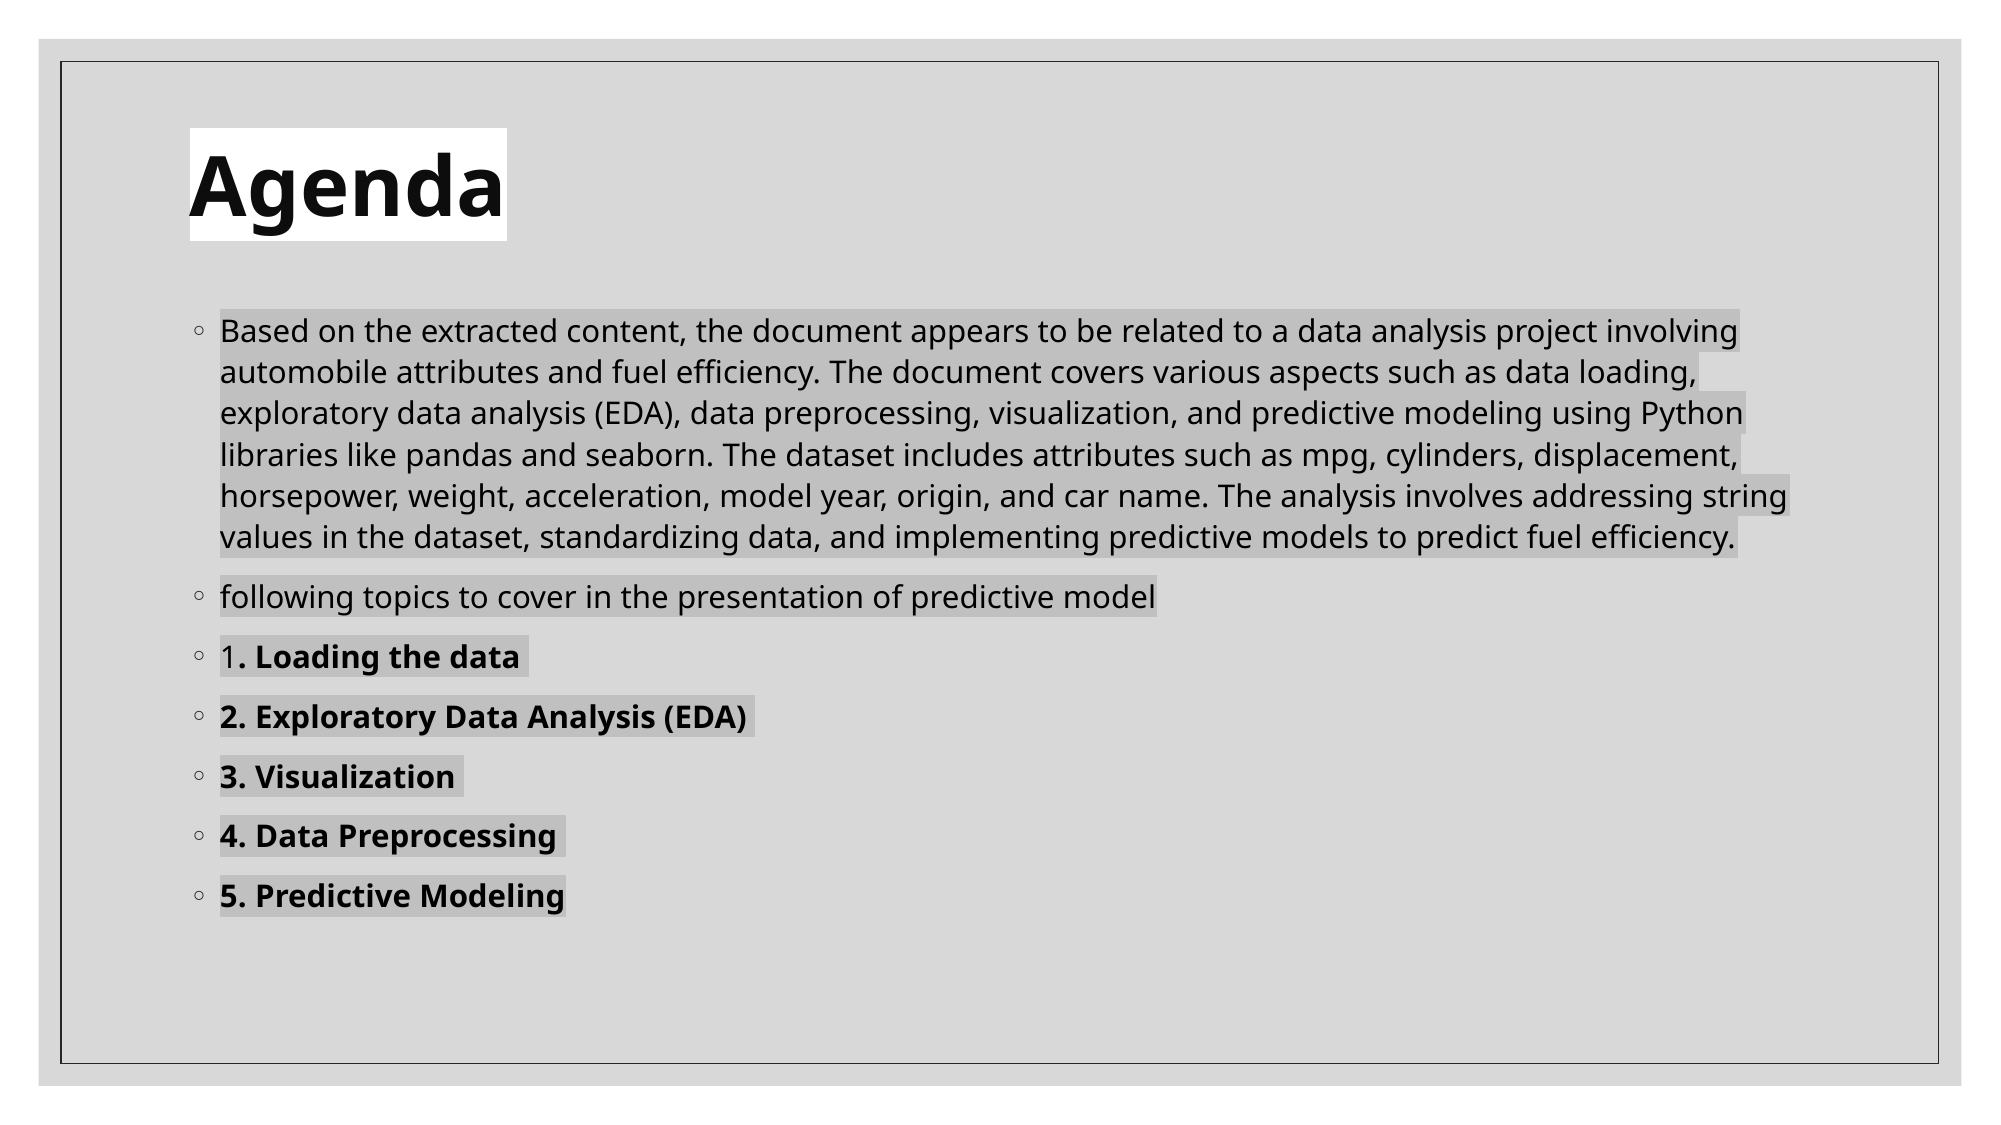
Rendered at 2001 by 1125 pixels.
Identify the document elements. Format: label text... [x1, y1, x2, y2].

title Agenda [174, 105, 1825, 274]
list Based on the extracted content, the document appears to be related to a data analysis project involving automobile attributes and fuel efficiency. The document covers various aspects such as data loading, exploratory data analysis (EDA), data preprocessing, visualization, and predictive modeling using Python libraries like pandas and seaborn. The dataset includes attributes such as mpg, cylinders, displacement, horsepower, weight, acceleration, model year, origin, and car name. The analysis involves addressing string values in the dataset, standardizing data, and implementing predictive models to predict fuel efficiency. following topics to cover in the presentation of predictive model 1. Loading the data 2. Exploratory Data Analysis (EDA) 3. Visualization 4. Data Preprocessing 5. Predictive Modeling [174, 299, 1825, 977]
